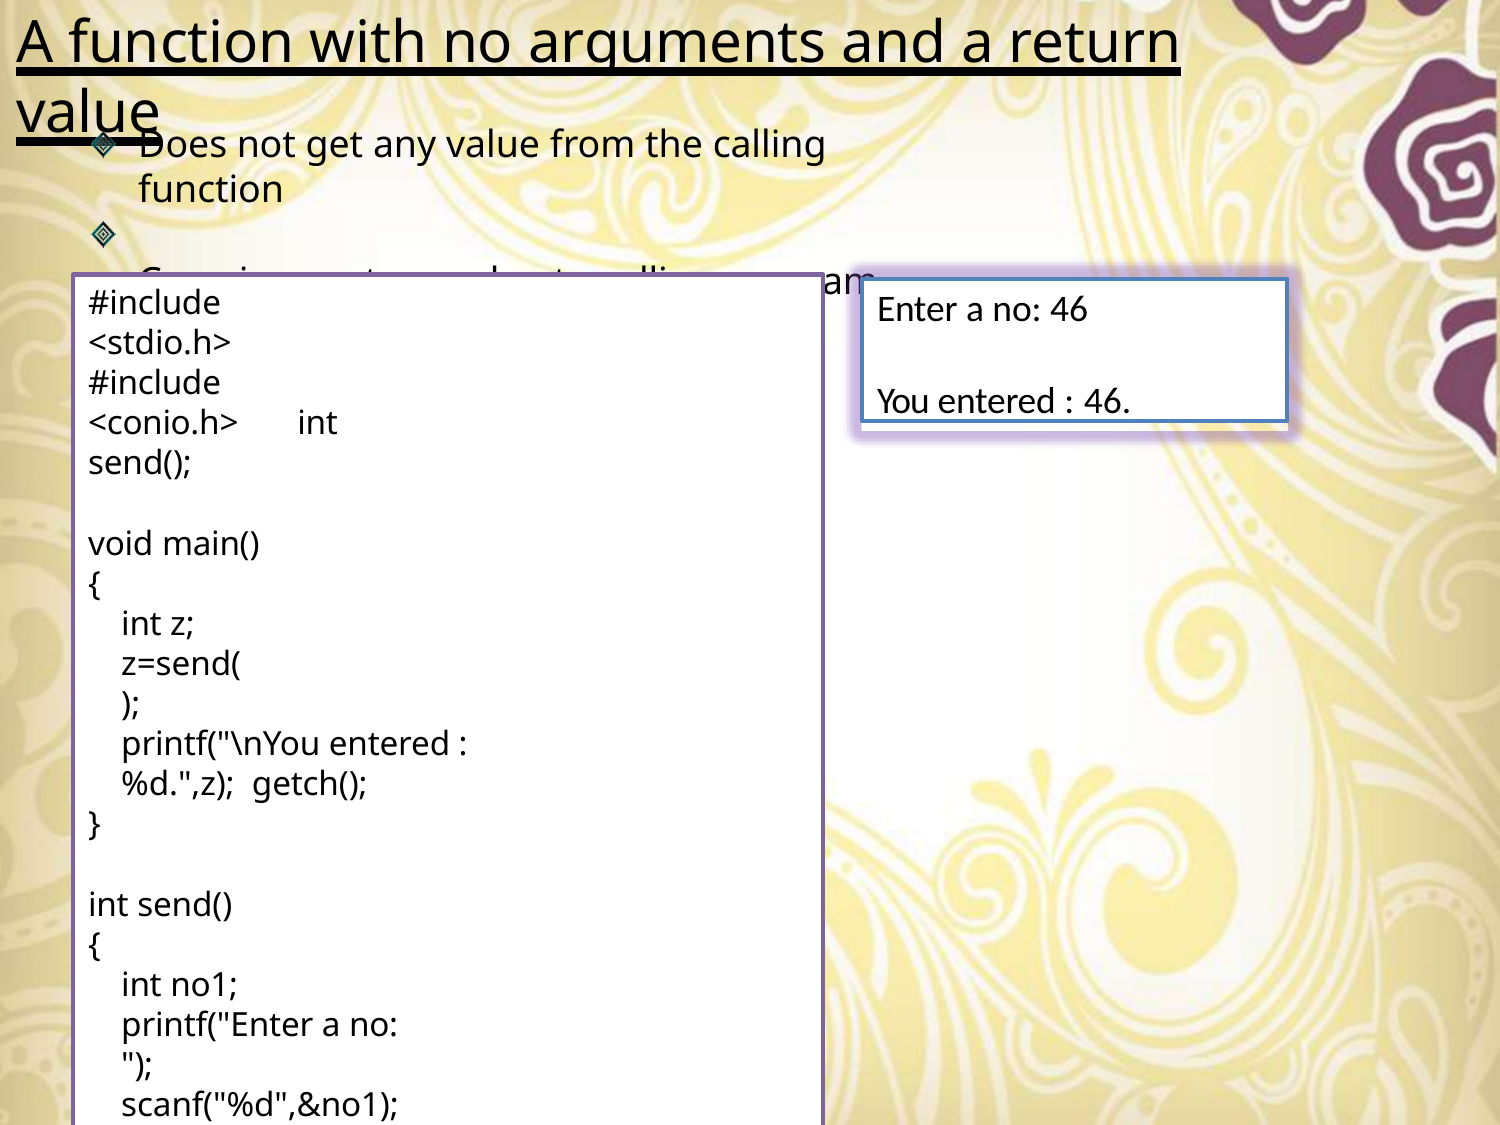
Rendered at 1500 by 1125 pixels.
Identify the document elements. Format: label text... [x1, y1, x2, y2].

text_box [836, 253, 1313, 456]
text_box [91, 131, 116, 158]
text_box #include <stdio.h> #include <conio.h> int send(); void main() { int z; z=send(); printf("\nYou entered : %d.",z); getch(); } int send() { int no1; printf("Enter a no: "); scanf("%d",&no1); return(no1); } [73, 274, 824, 1125]
picture [0, 0, 1500, 1125]
text_box Enter a no: 46 You entered : 46. [862, 278, 1288, 421]
text_box [91, 221, 116, 248]
text_box Does not get any value from the calling function Can give a return value to calling program [136, 117, 886, 302]
title A function with no arguments and a return value [13, 2, 1208, 193]
